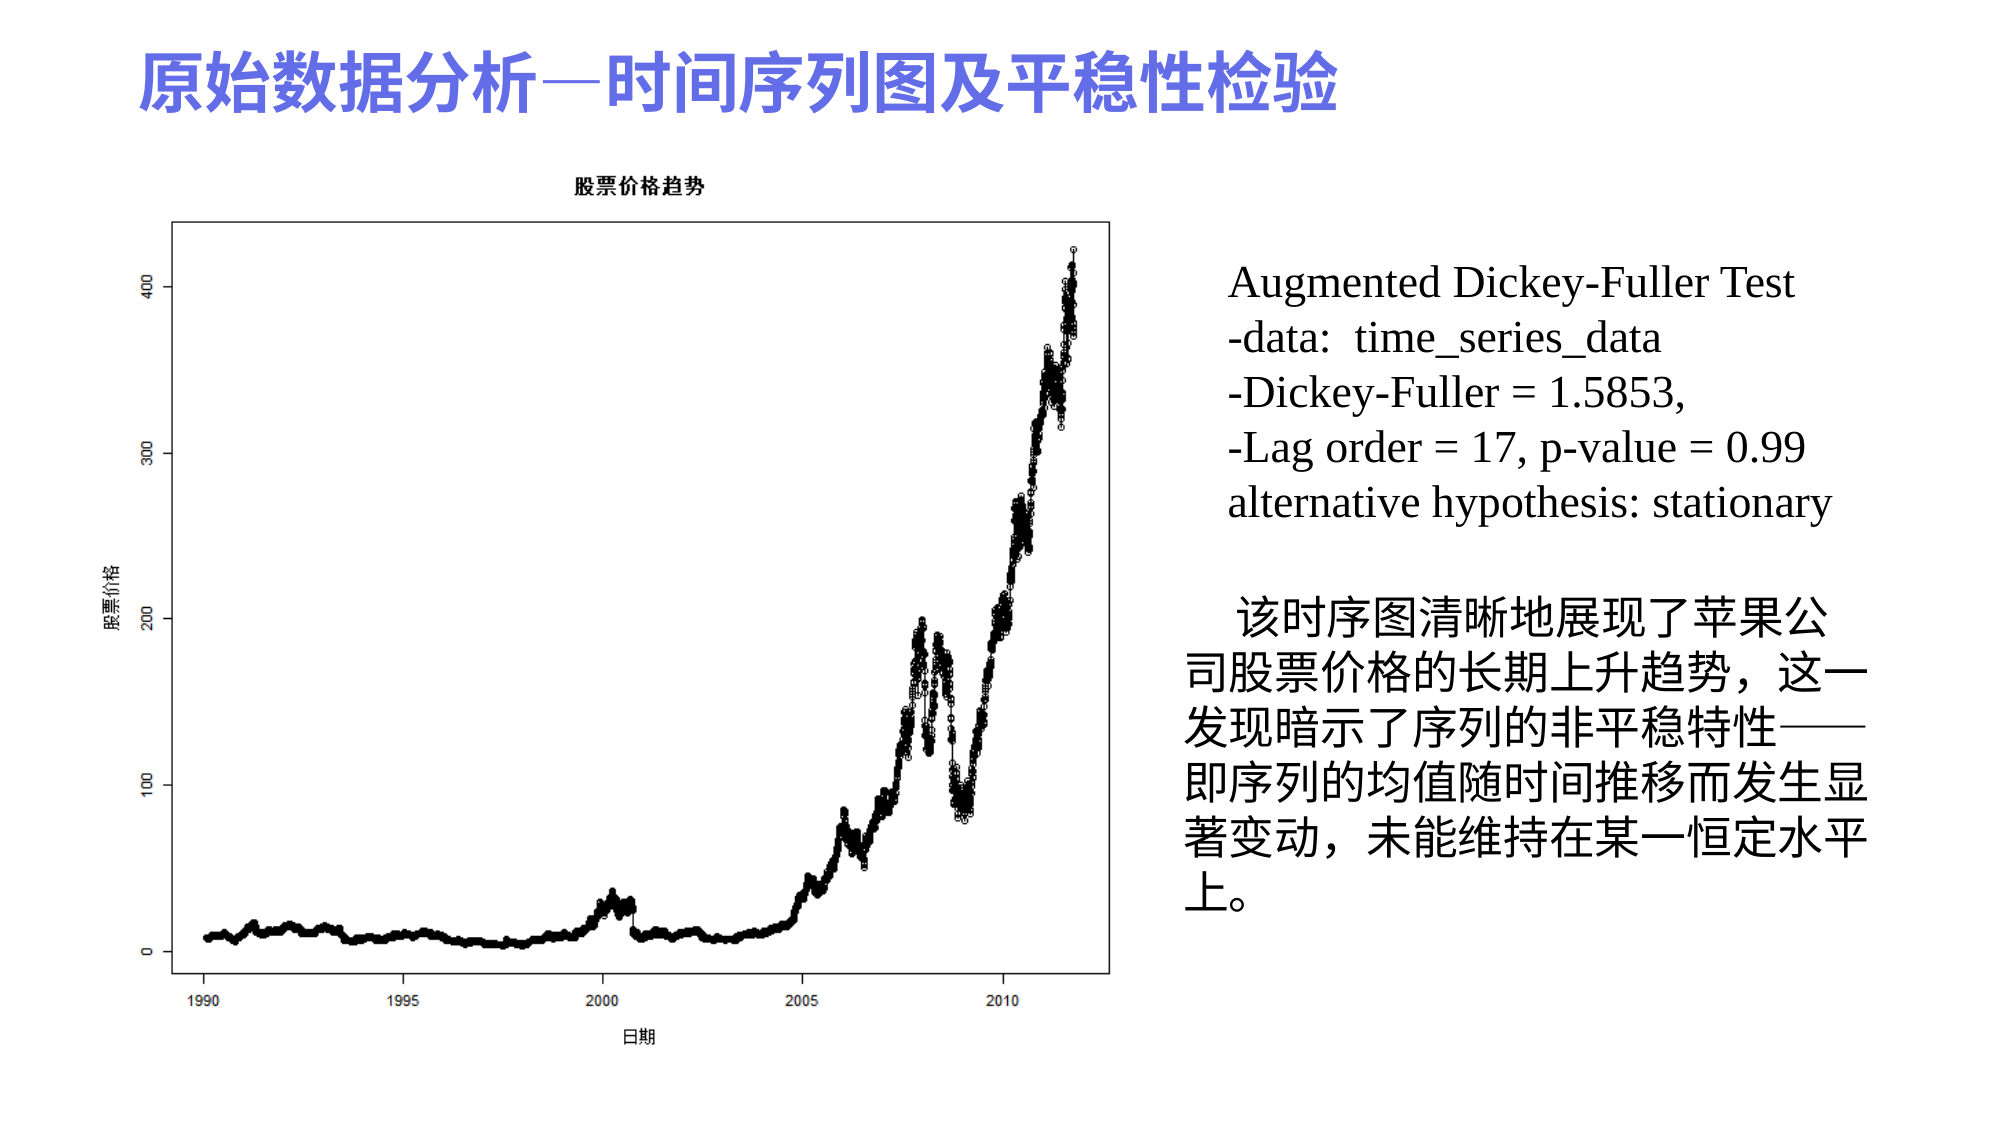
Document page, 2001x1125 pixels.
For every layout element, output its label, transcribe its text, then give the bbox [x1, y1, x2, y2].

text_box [1168, 244, 1889, 930]
picture [100, 150, 1146, 1064]
text_box 原始数据分析—时间序列图及平稳性检验 [60, 33, 1418, 129]
